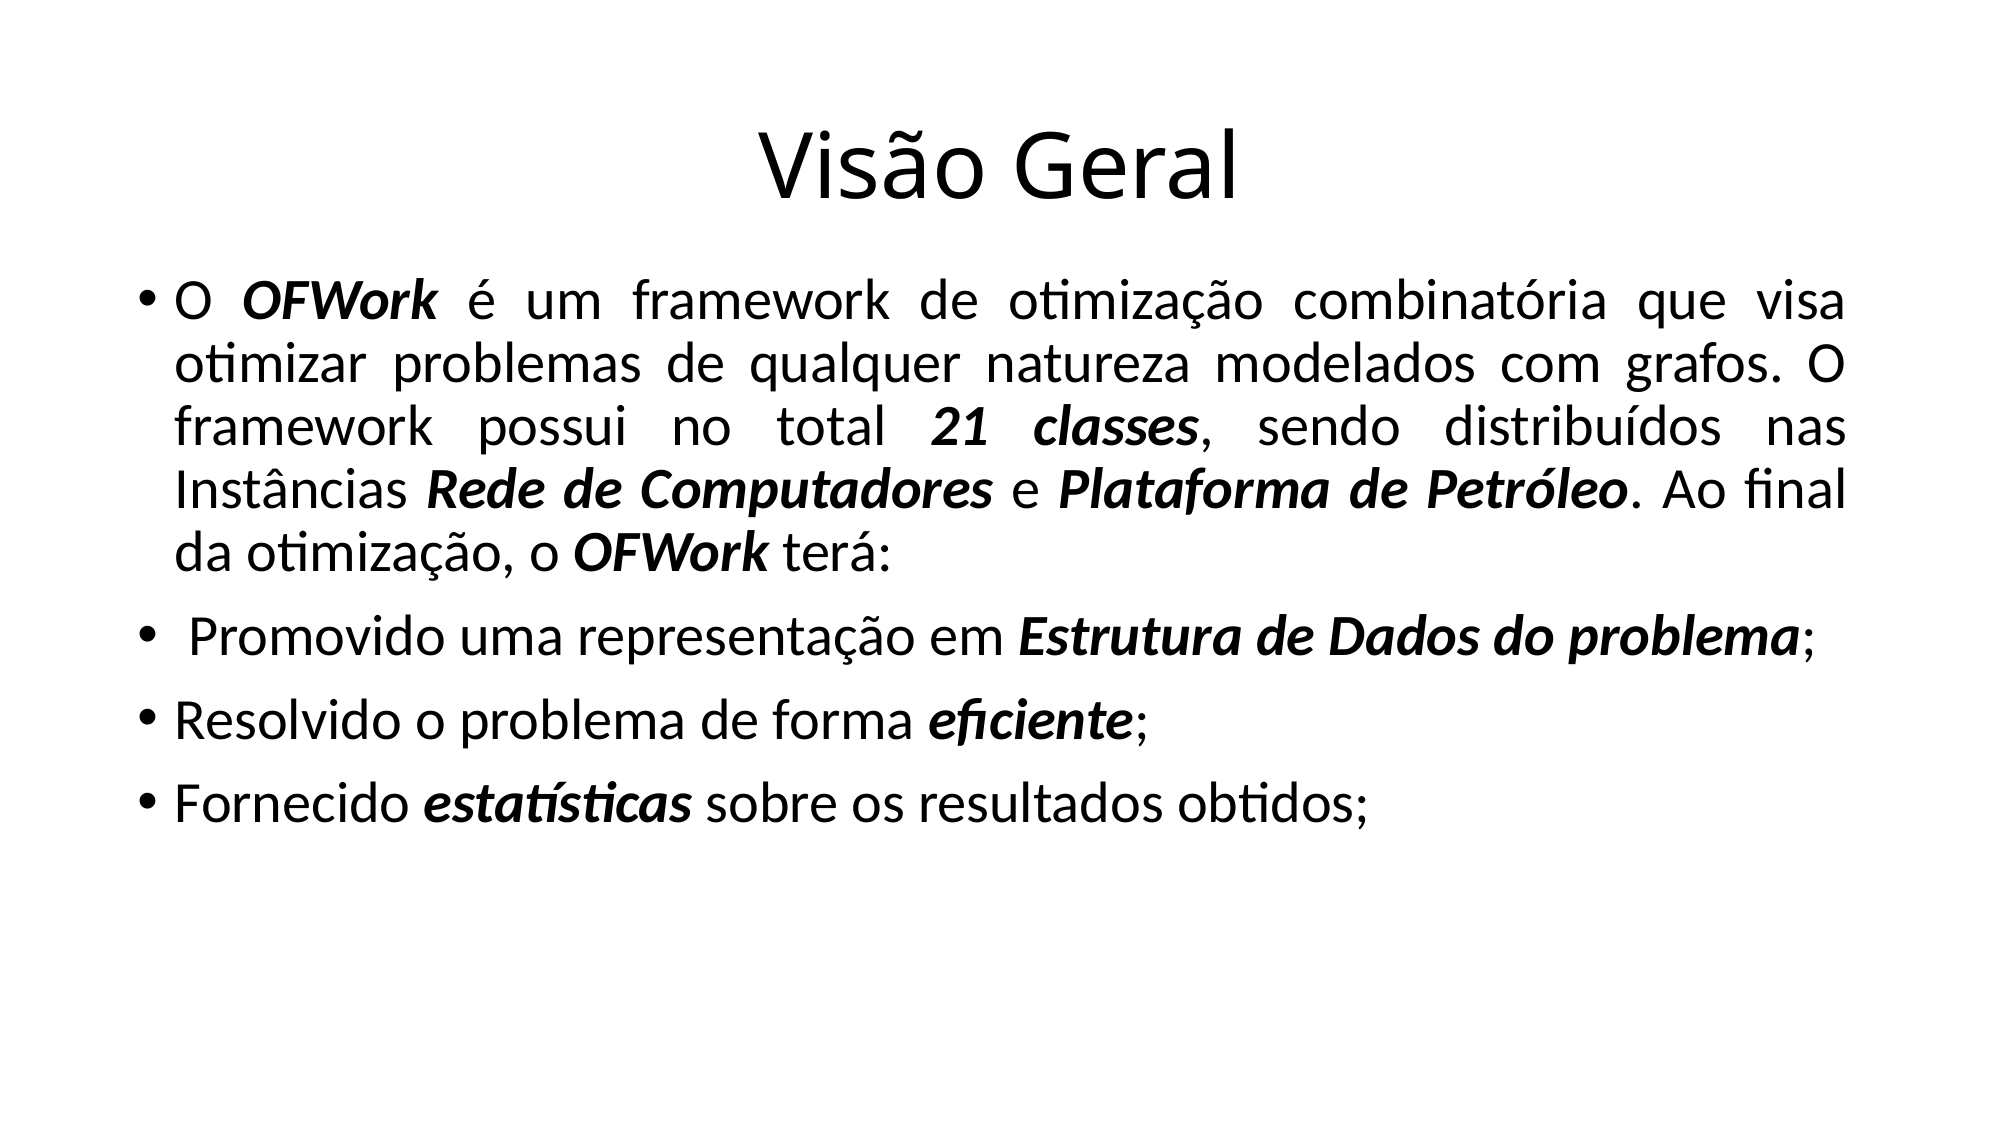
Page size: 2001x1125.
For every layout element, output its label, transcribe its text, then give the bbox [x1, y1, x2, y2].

list O OFWork é um framework de otimização combinatória que visa otimizar problemas de qualquer natureza modelados com grafos. O framework possui no total 21 classes, sendo distribuídos nas Instâncias Rede de Computadores e Plataforma de Petróleo. Ao final da otimização, o OFWork terá: Promovido uma representação em Estrutura de Dados do problema; Resolvido o problema de forma eficiente; Fornecido estatísticas sobre os resultados obtidos; [122, 261, 1863, 1050]
title Visão Geral [137, 59, 1863, 261]
